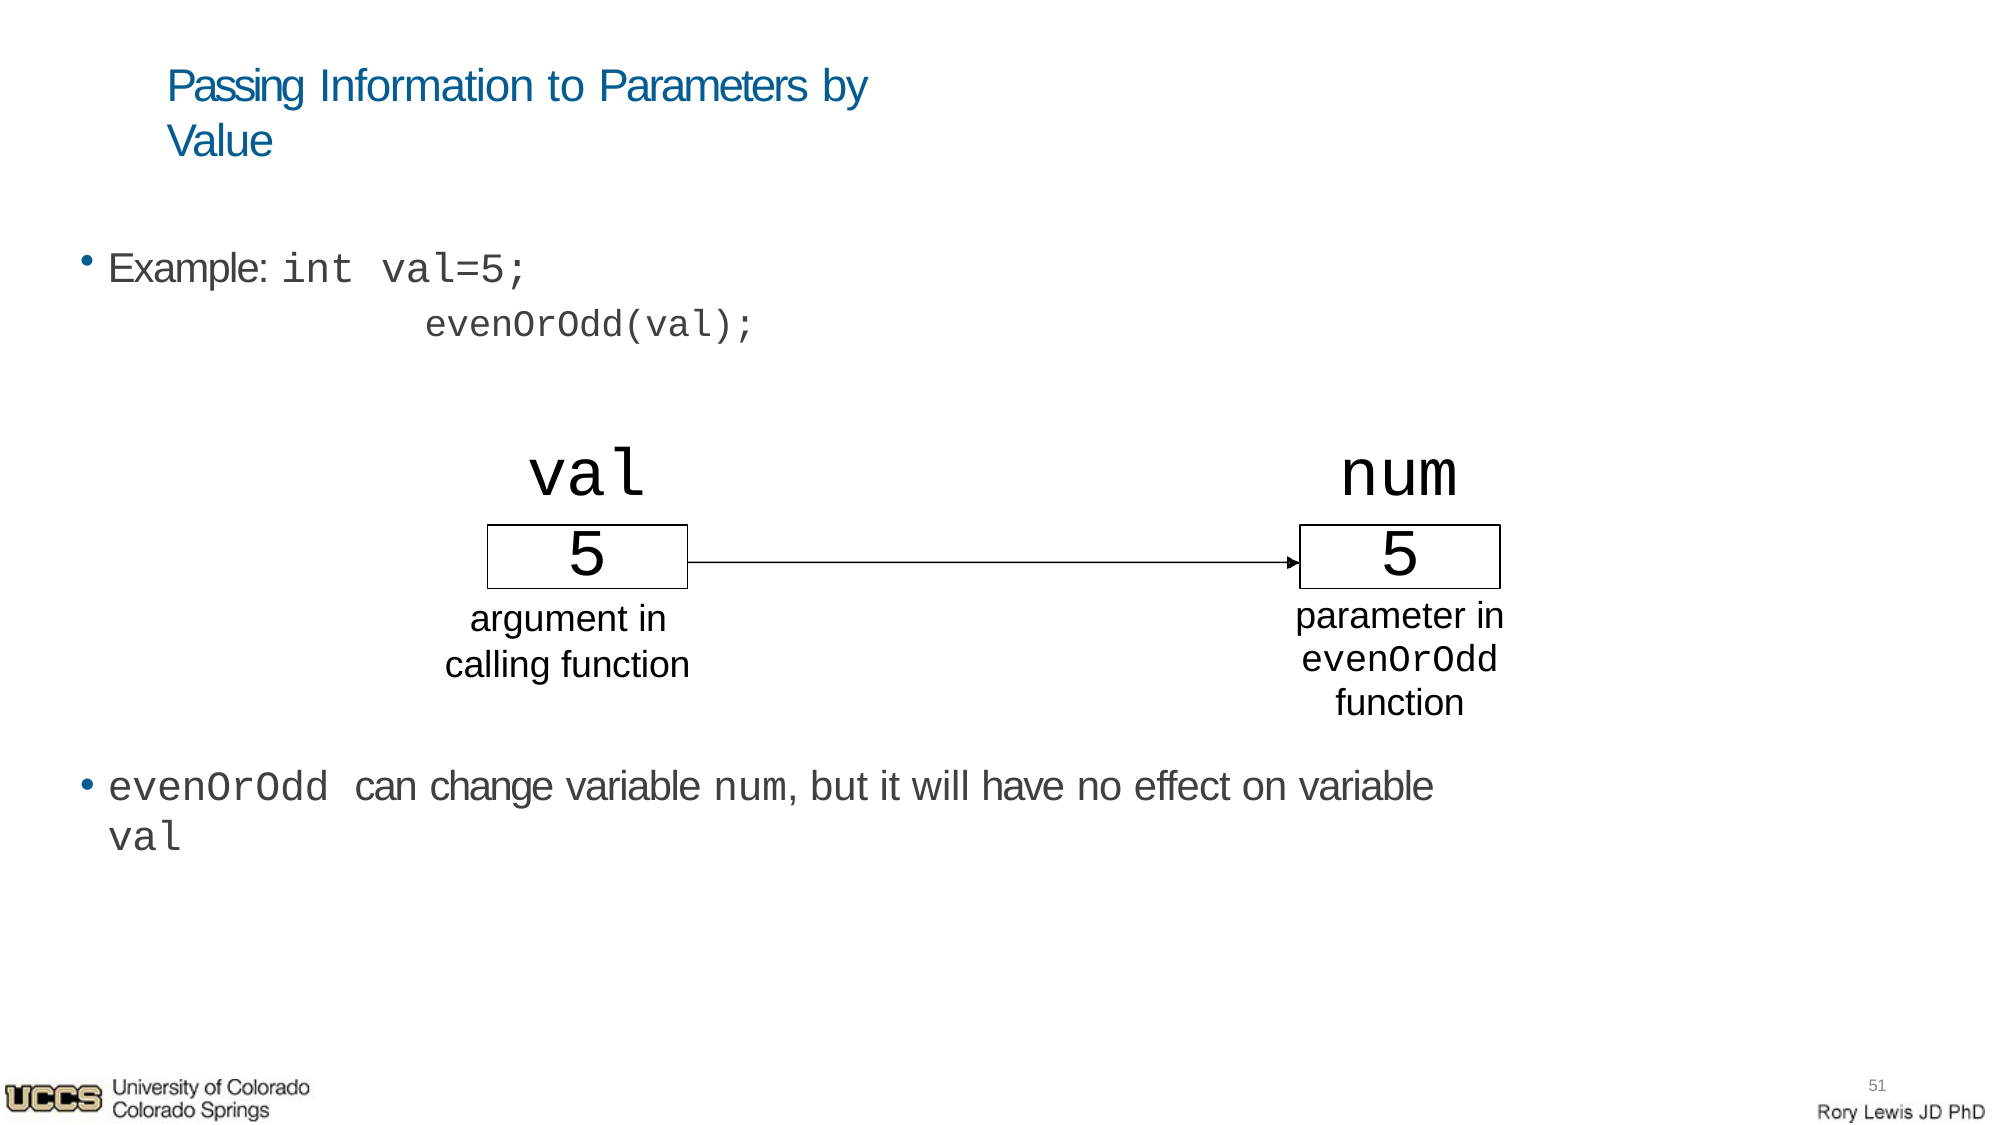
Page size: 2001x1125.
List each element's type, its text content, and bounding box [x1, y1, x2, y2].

picture [5, 1079, 1862, 1123]
text_box 5 [1299, 524, 1500, 589]
text_box Example: int [77, 238, 355, 341]
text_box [687, 555, 1301, 569]
text_box val=5; evenOrOdd(val); [379, 229, 760, 344]
text_box val [525, 426, 649, 509]
text_box evenOrOdd can change variable num, but it will have no effect on variable val [77, 756, 1461, 859]
text_box parameter in evenOrOdd function [1228, 590, 1572, 723]
text_box argument in [467, 591, 669, 637]
text_box calling function [442, 637, 693, 685]
title Passing Information to Parameters by Value [164, 53, 970, 244]
slide_number 51 [1862, 1073, 1895, 1125]
picture [1895, 1079, 1985, 1123]
text_box 5 [487, 524, 688, 589]
text_box num [1337, 426, 1461, 509]
